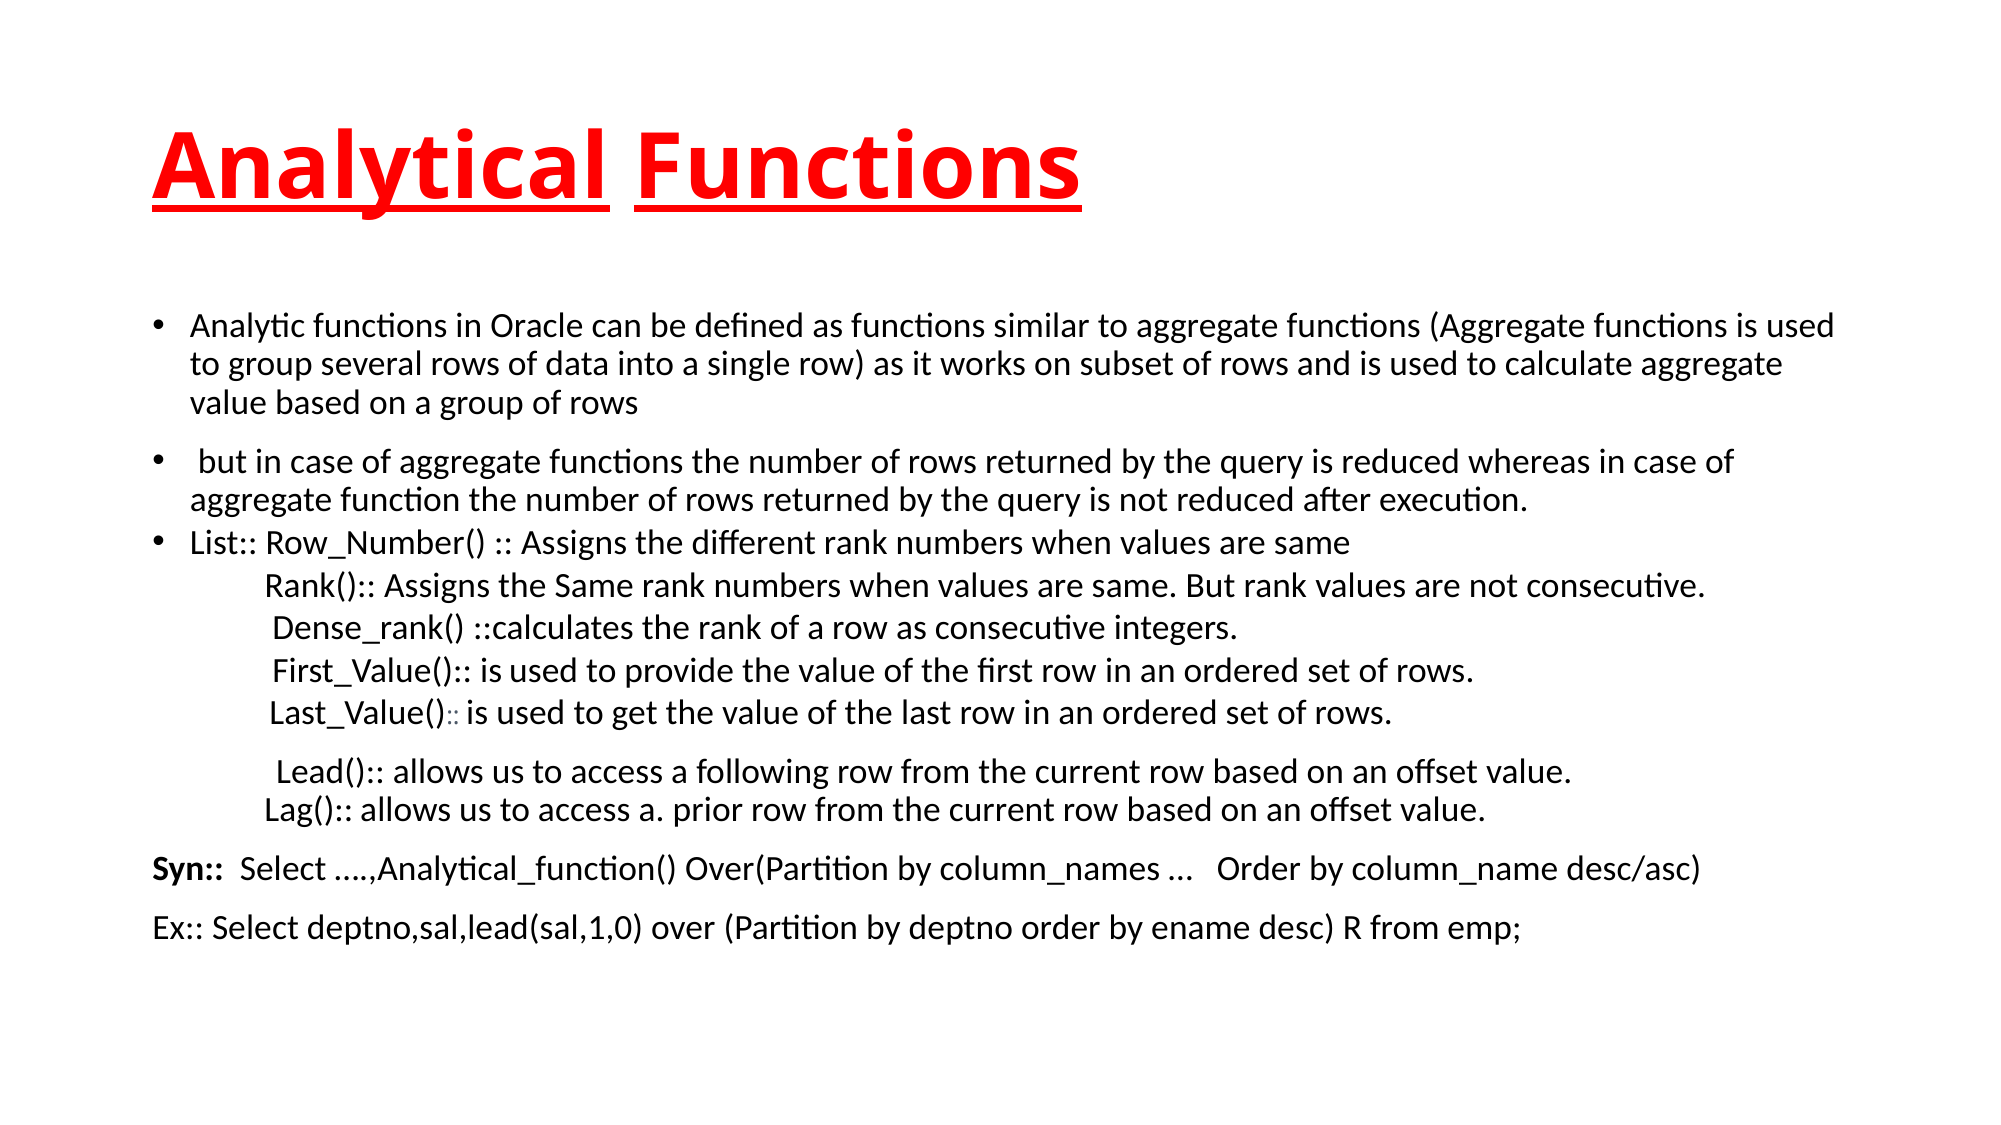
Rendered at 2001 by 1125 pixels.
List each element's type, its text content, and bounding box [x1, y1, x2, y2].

list Analytic functions in Oracle can be defined as functions similar to aggregate functions (Aggregate functions is used to group several rows of data into a single row) as it works on subset of rows and is used to calculate aggregate value based on a group of rows but in case of aggregate functions the number of rows returned by the query is reduced whereas in case of aggregate function the number of rows returned by the query is not reduced after execution. List:: Row_Number() :: Assigns the different rank numbers when values are same Rank():: Assigns the Same rank numbers when values are same. But rank values are not consecutive. Dense_rank() ::calculates the rank of a row as consecutive integers. First_Value():: is used to provide the value of the first row in an ordered set of rows. Last_Value():: is used to get the value of the last row in an ordered set of rows. Lead():: allows us to access a following row from the current row based on an offset value. Lag():: allows us to access a. prior row from the current row based on an offset value. Syn:: Select ….,Analytical_function() Over(Partition by column_names … Order by column_name desc/asc) Ex:: Select deptno,sal,lead(sal,1,0) over (Partition by deptno order by ename desc) R from emp; [137, 299, 1863, 1014]
title Analytical Functions [137, 59, 1863, 278]
